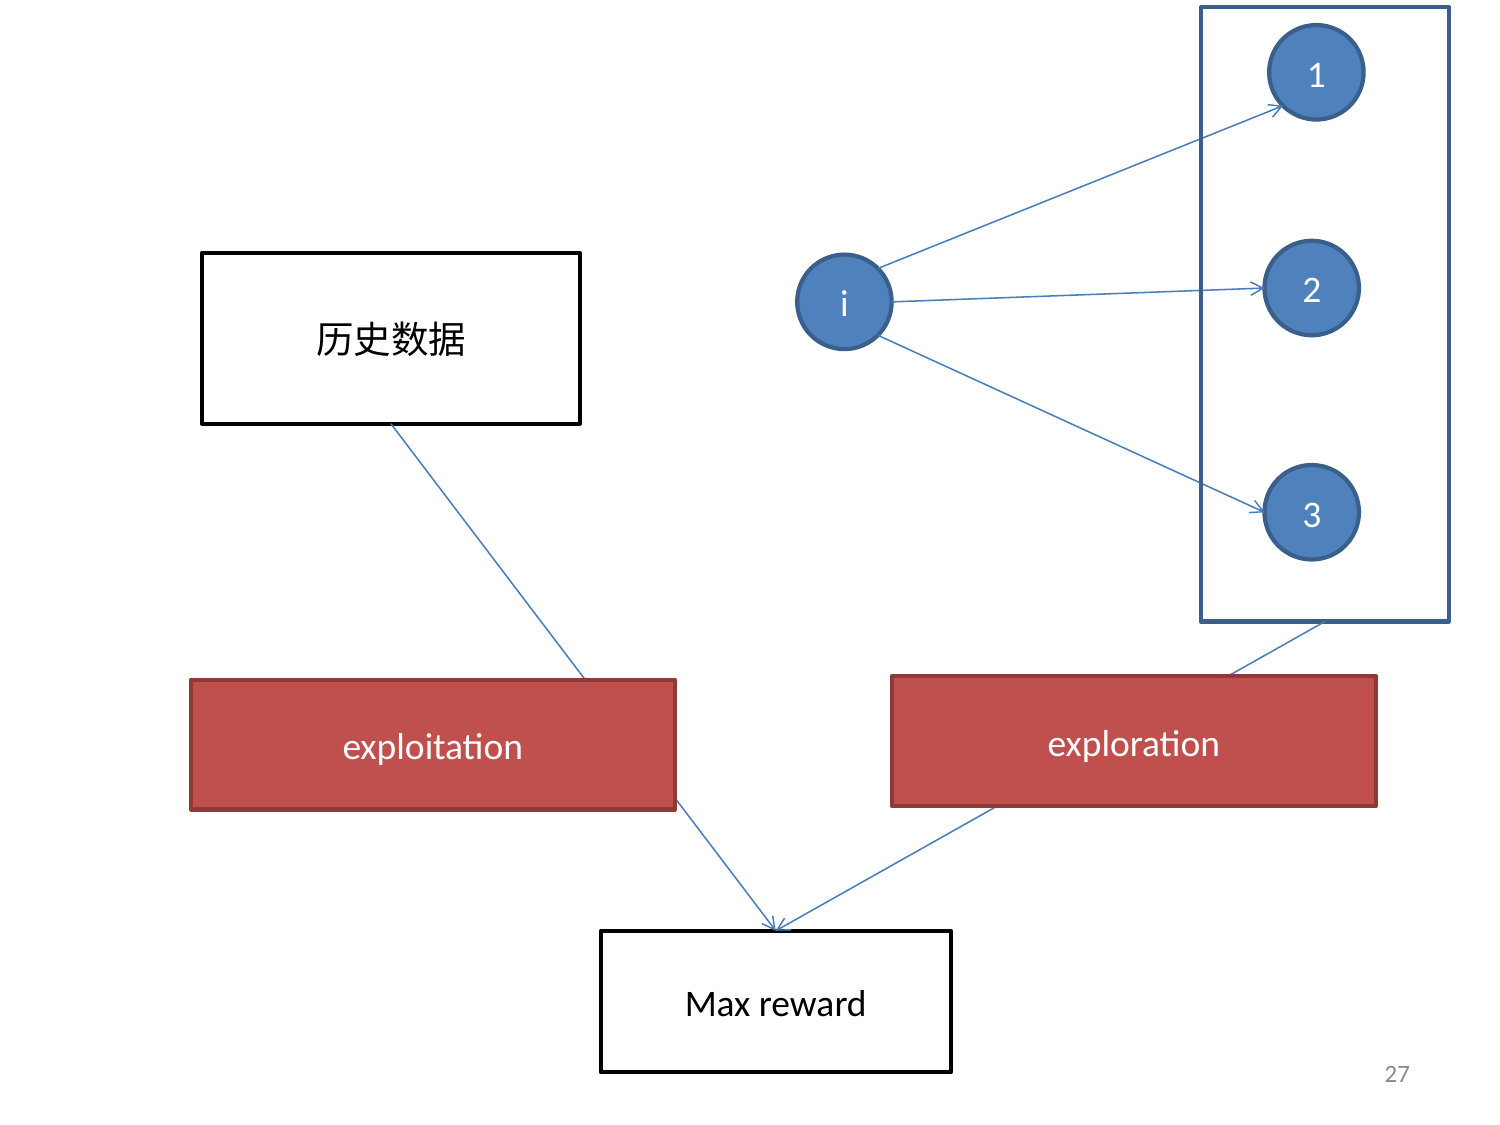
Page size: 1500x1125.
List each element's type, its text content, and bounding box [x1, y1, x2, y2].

text_box [1199, 5, 1451, 624]
text_box exploration [1330, 674, 1378, 808]
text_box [877, 105, 1284, 269]
text_box Max reward [599, 938, 953, 1074]
text_box i [795, 252, 894, 352]
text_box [891, 287, 1265, 303]
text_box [877, 335, 1265, 513]
text_box exploitation [189, 678, 385, 812]
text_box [390, 423, 776, 931]
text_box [775, 621, 1326, 931]
slide_number 27 [1074, 1042, 1425, 1103]
text_box 历史数据 [200, 251, 582, 426]
